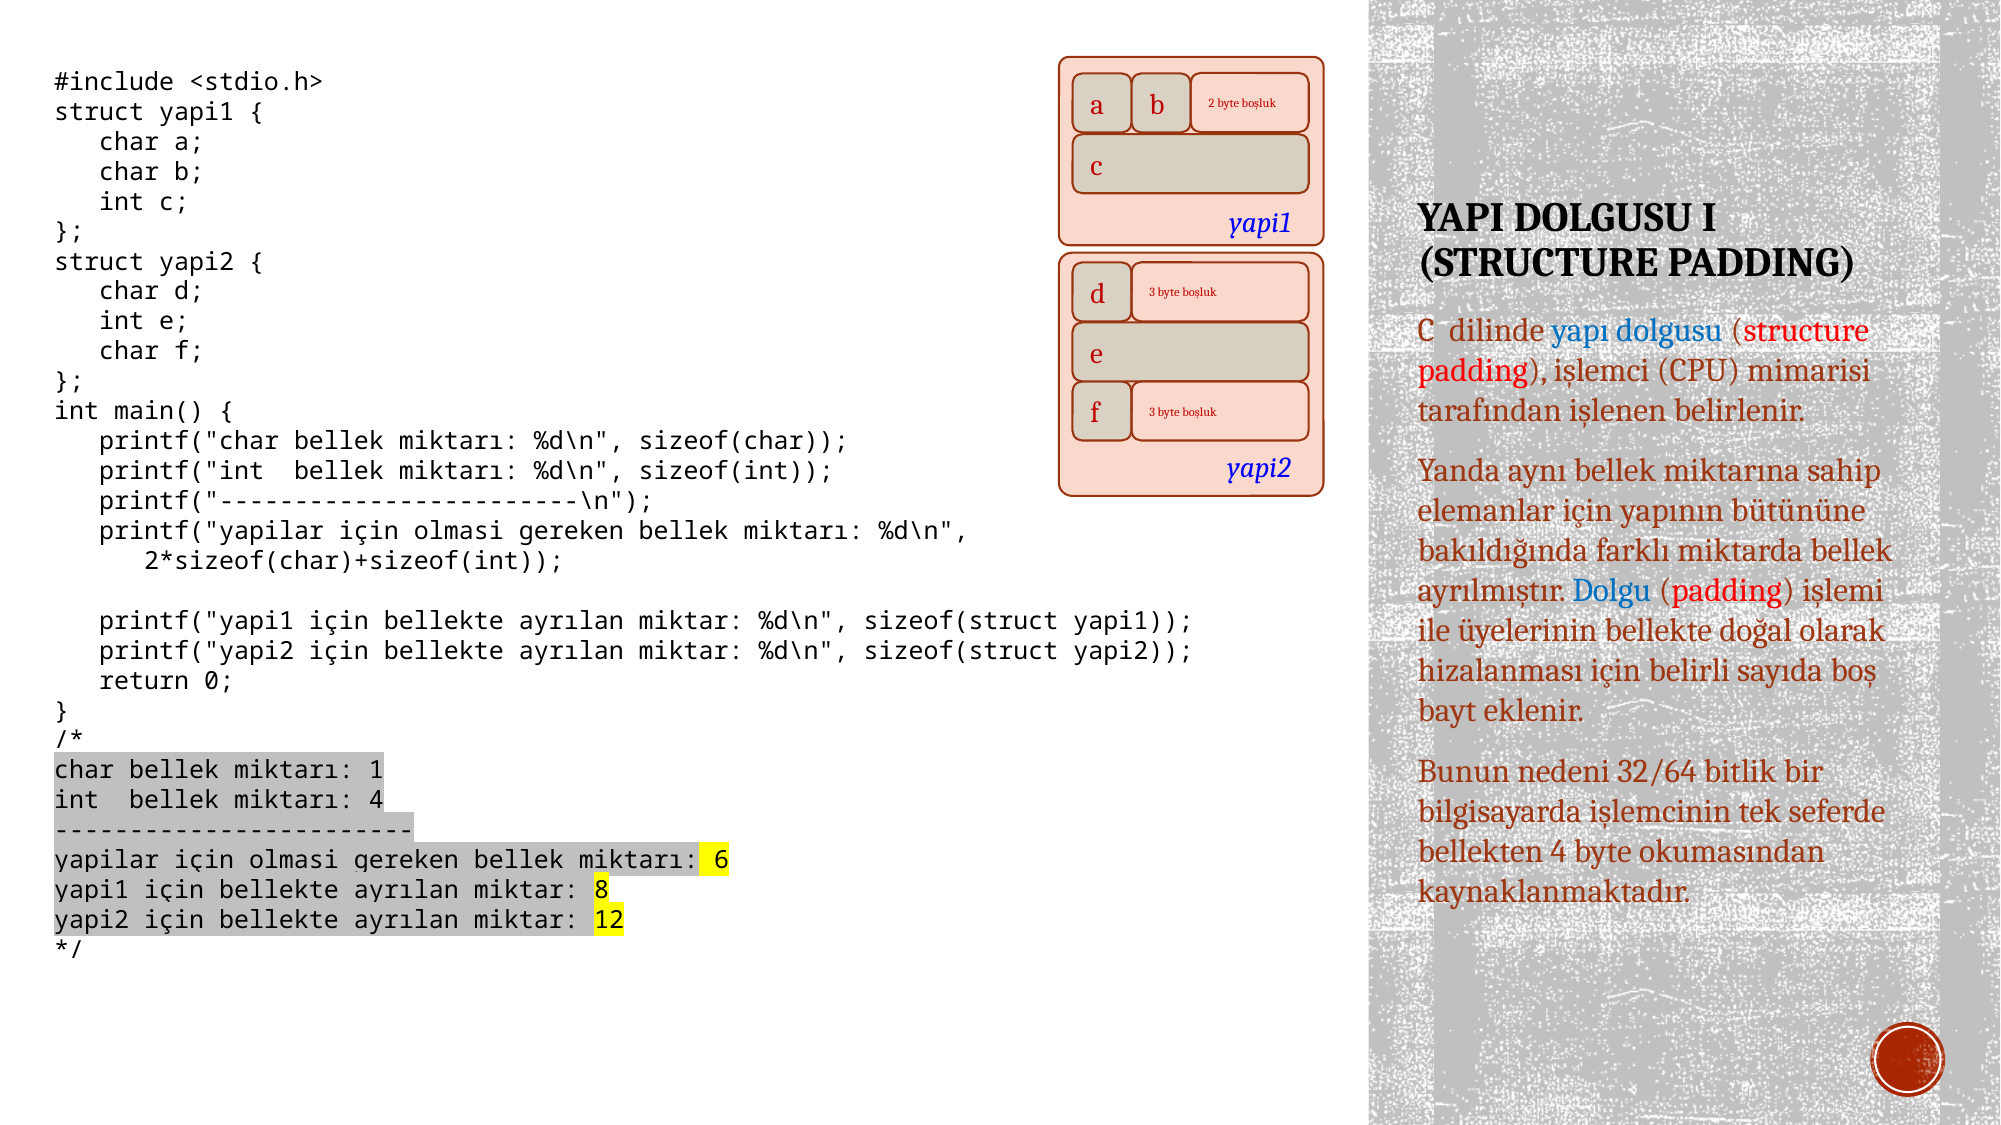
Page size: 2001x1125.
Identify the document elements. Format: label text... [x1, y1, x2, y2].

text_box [1058, 56, 1324, 251]
picture [1870, 1021, 1946, 1097]
list #include <stdio.h> struct yapi1 { char a; char b; int c; }; struct yapi2 { char d; int e; char f; }; int main() { printf("char bellek miktarı: %d\n", sizeof(char)); printf("int bellek miktarı: %d\n", sizeof(int)); printf("------------------------\n"); printf("yapilar için olmasi gereken bellek miktarı: %d\n", 2*sizeof(char)+sizeof(int)); printf("yapi1 için bellekte ayrılan miktar: %d\n", sizeof(struct yapi1)); printf("yapi2 için bellekte ayrılan miktar: %d\n", sizeof(struct yapi2)); return 0; } /* char bellek miktarı: 1 int bellek miktarı: 4 ------------------------ yapilar için olmasi gereken bellek miktarı: 6 yapi1 için bellekte ayrılan miktar: 8 yapi2 için bellekte ayrılan miktar: 12 */ [39, 57, 1324, 1014]
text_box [1058, 252, 1324, 497]
list C dilinde yapı dolgusu (structure padding), işlemci (CPU) mimarisi tarafından işlenen belirlenir. Yanda aynı bellek miktarına sahip elemanlar için yapının bütününe bakıldığında farklı miktarda bellek ayrılmıştır. Dolgu (padding) işlemi ile üyelerinin bellekte doğal olarak hizalanması için belirli sayıda boş bayt eklenir. Bunun nedeni 32/64 bitlik bir bilgisayarda işlemcinin tek seferde bellekten 4 byte okumasından kaynaklanmaktadır. [1402, 300, 1928, 1014]
title YAPI DOLGUSU I (STRUCTURE PADDING) [1402, 57, 1928, 294]
